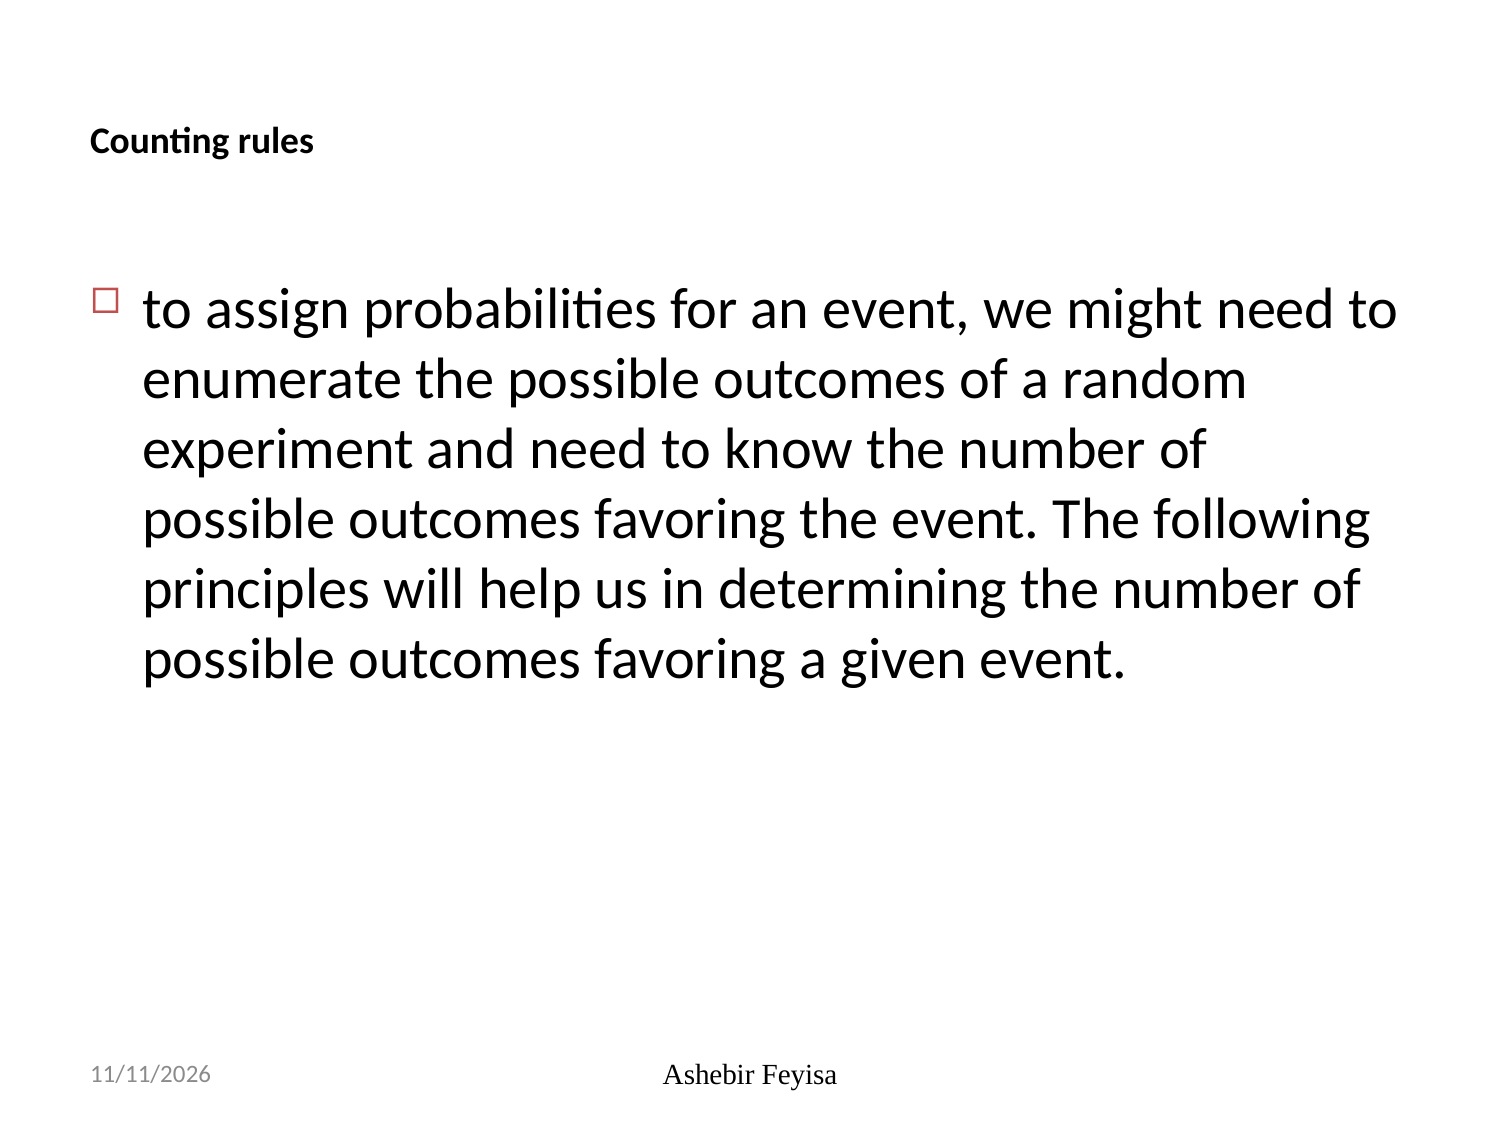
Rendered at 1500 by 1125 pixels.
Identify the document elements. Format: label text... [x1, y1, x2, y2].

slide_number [75, 1042, 425, 1103]
title Counting rules [75, 45, 1425, 233]
footer Ashebir Feyisa [512, 1042, 988, 1103]
list to assign probabilities for an event, we might need to enumerate the possible outcomes of a random experiment and need to know the number of possible outcomes favoring the event. The following principles will help us in determining the number of possible outcomes favoring a given event. [75, 262, 1425, 1005]
